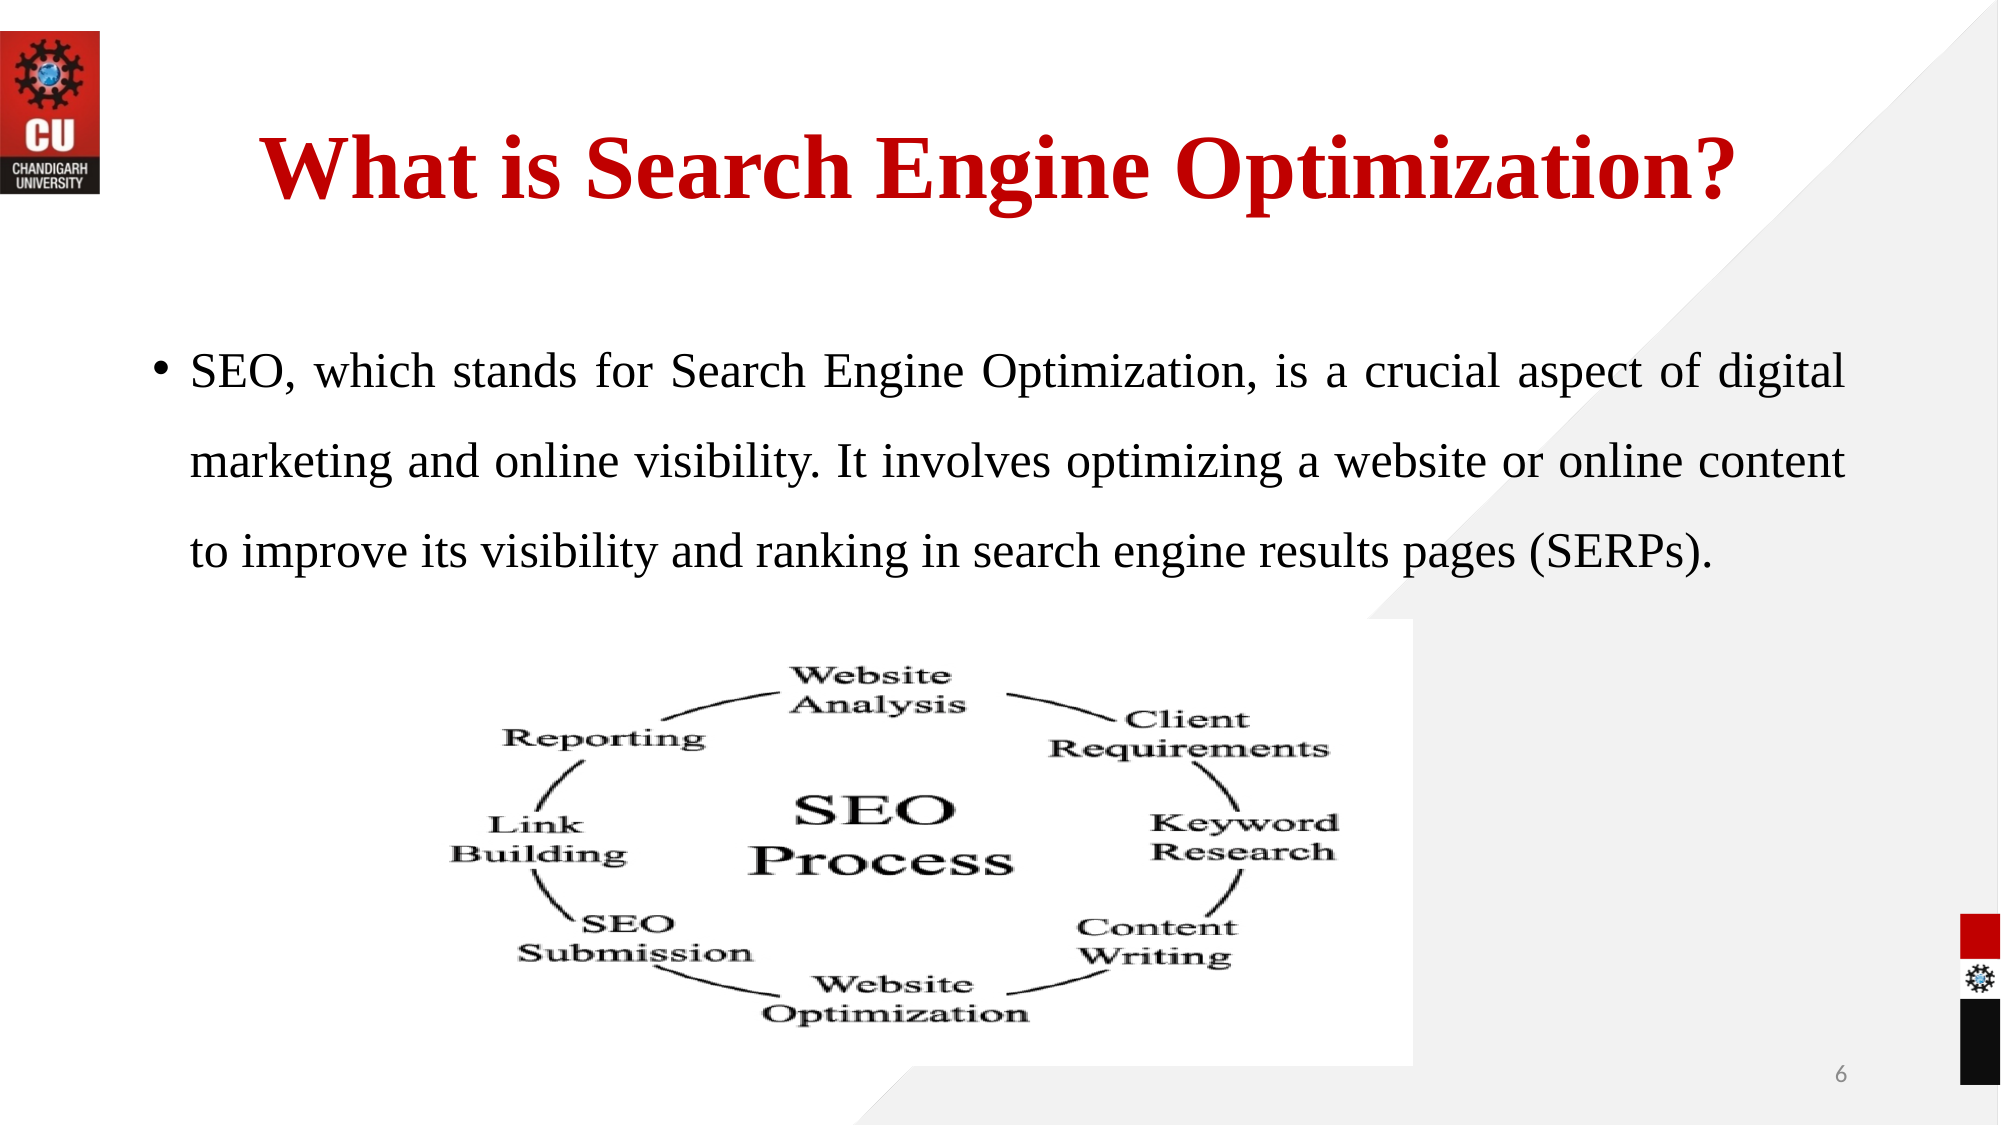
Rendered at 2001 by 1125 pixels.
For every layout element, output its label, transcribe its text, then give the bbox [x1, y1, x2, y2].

list SEO, which stands for Search Engine Optimization, is a crucial aspect of digital marketing and online visibility. It involves optimizing a website or online content to improve its visibility and ranking in search engine results pages (SERPs). [137, 299, 1863, 1014]
title What is Search Engine Optimization? [137, 59, 1863, 278]
picture [0, 0, 2001, 1125]
slide_number 6 [1412, 1042, 1863, 1103]
